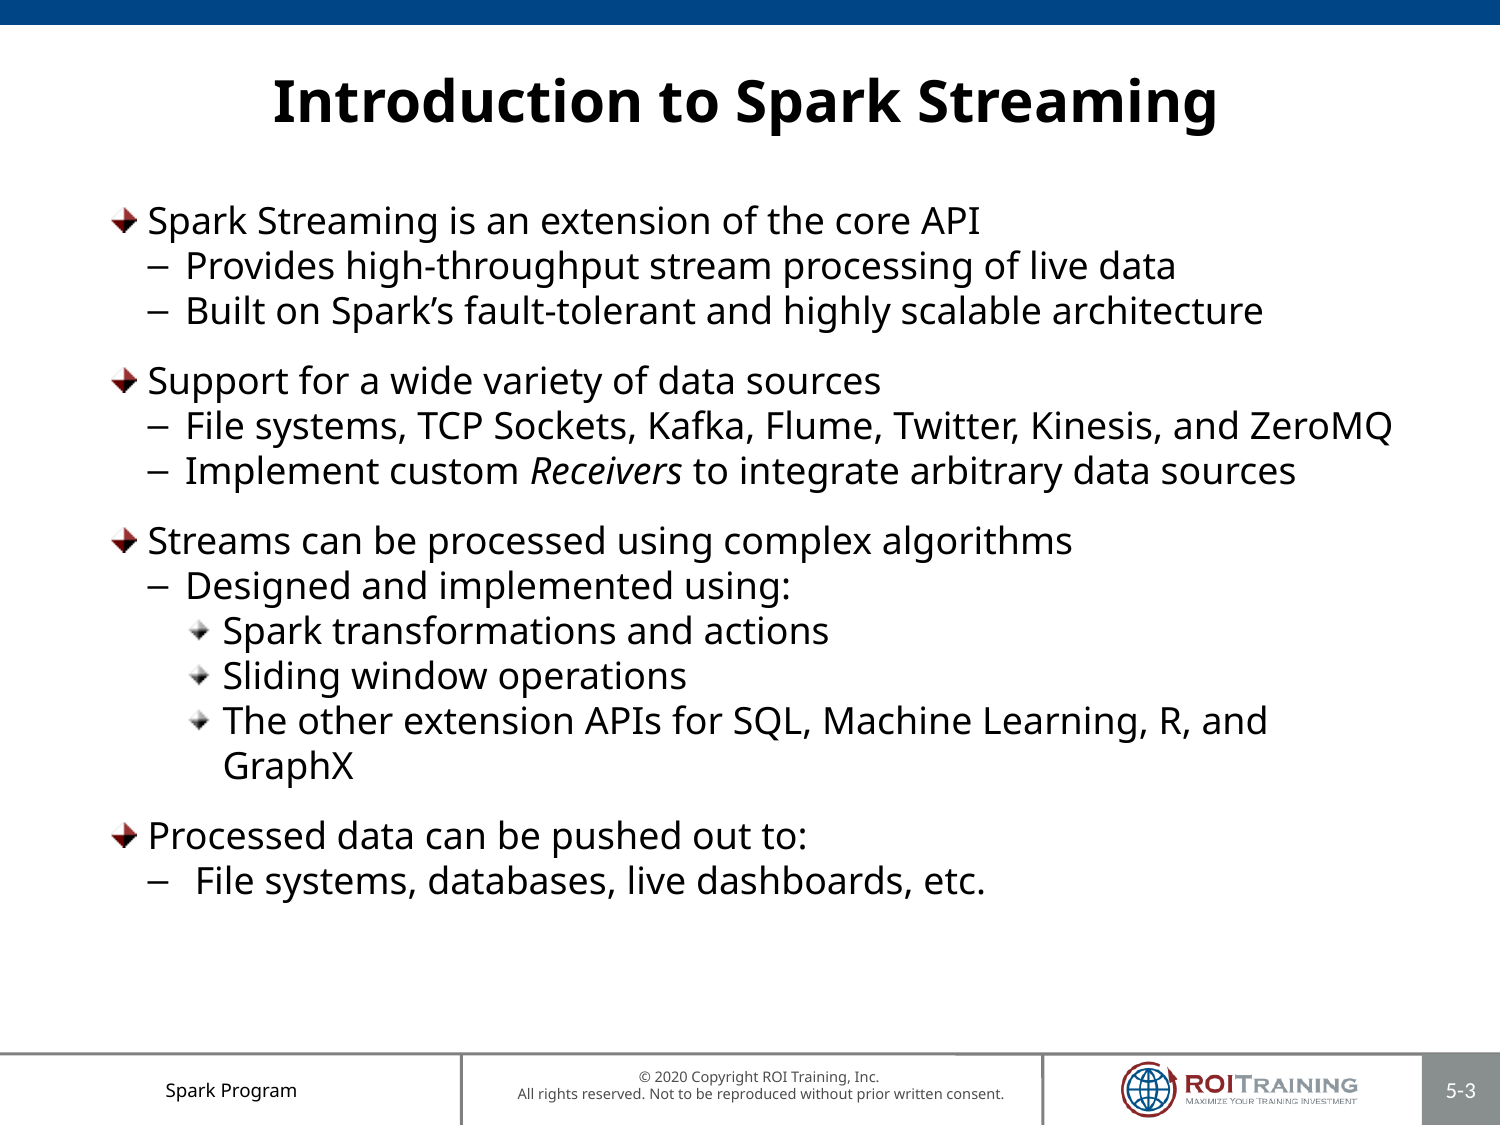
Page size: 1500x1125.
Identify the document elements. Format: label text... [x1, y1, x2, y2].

list Spark Streaming is an extension of the core API Provides high-throughput stream processing of live data Built on Spark’s fault-tolerant and highly scalable architecture Support for a wide variety of data sources File systems, TCP Sockets, Kafka, Flume, Twitter, Kinesis, and ZeroMQ Implement custom Receivers to integrate arbitrary data sources Streams can be processed using complex algorithms Designed and implemented using: Spark transformations and actions Sliding window operations The other extension APIs for SQL, Machine Learning, R, and GraphX Processed data can be pushed out to: File systems, databases, live dashboards, etc. [95, 189, 1411, 1022]
picture [110, 366, 137, 393]
picture [1113, 1060, 1362, 1118]
picture [185, 661, 212, 688]
title Introduction to Spark Streaming [172, 47, 1322, 151]
picture [185, 706, 212, 733]
picture [110, 526, 137, 553]
picture [110, 206, 137, 233]
picture [110, 821, 137, 848]
picture [185, 616, 212, 643]
